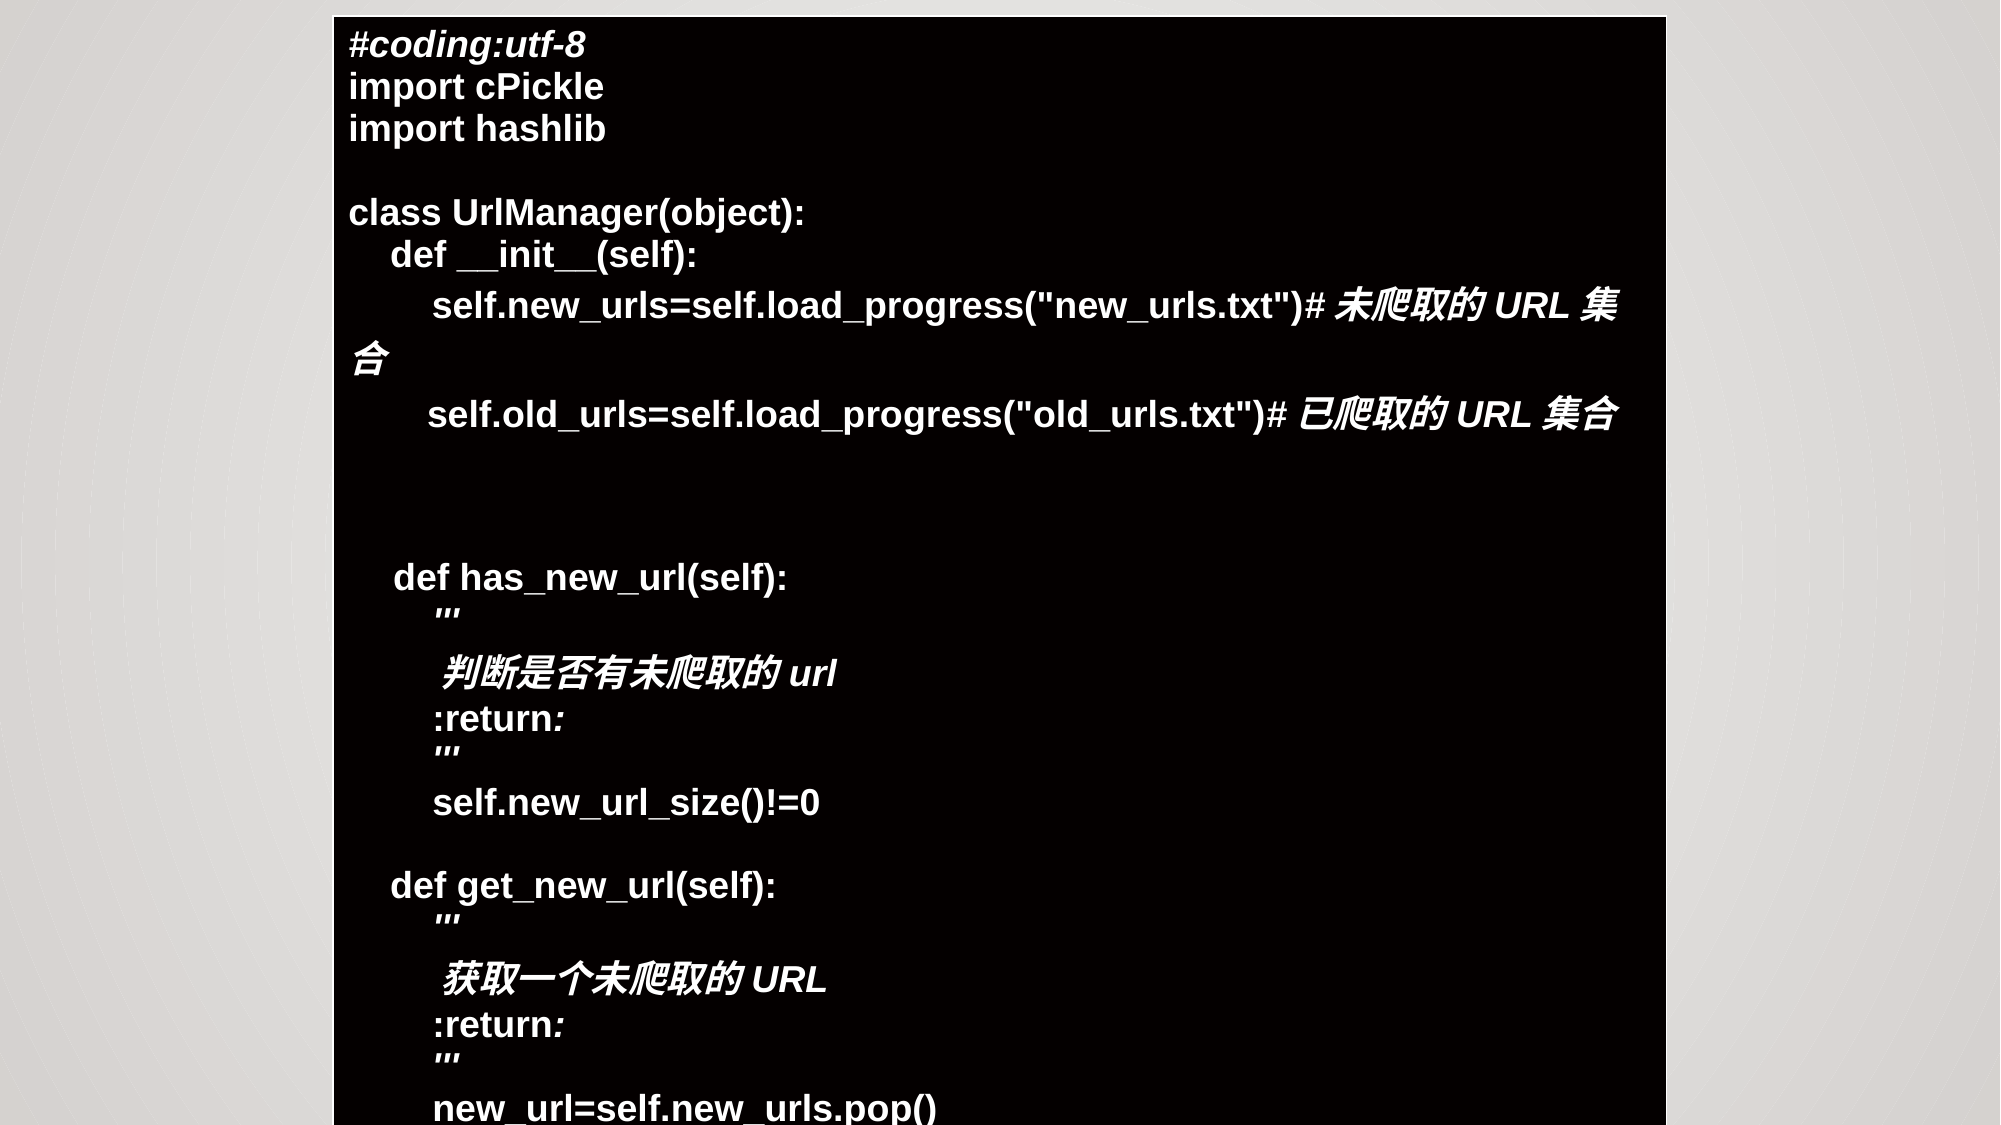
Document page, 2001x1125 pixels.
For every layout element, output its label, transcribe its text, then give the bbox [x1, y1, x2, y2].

table_header #coding:utf-8 import cPickle import hashlib class UrlManager(object): def __init__(self): self.new_urls=self.load_progress("new_urls.txt")#未爬取的URL集合 self.old_urls=self.load_progress("old_urls.txt")#已爬取的URL集合 def has_new_url(self): ''' 判断是否有未爬取的url :return: ''' self.new_url_size()!=0 def get_new_url(self): ''' 获取一个未爬取的URL :return: ''' new_url=self.new_urls.pop() m=hashlib.md5() m.update(new_url) self.old_urls.add(m.hexdigest()[8:-8]) return new_url def add_new_url(self,url): ''' 添加一个url地址到未被抓取的url集合 :return: ''' if url is None: return m=hashlib.md5() m.update(url) url_md5=m.hexdigest()[8,-8] if url not in self.new_urls and url_md5 not in self.old_urls: self.new_urls.add(url) def add_new_urls(self,urls): ''' 添加多个url地址到未被抓取的url集合 :return: ''' if urls is None or len(urls)==0: return for url in urls: self.add_new_url(url) def new_url_size(self): ''' 获取未爬取url集合的大小 :return: ''' return len(self.new_urls) def old_url_size(self): ''' 获取已爬取url集合的大小 :return: ''' return len(self.old_urls) def save_progress(self,path,data): ''' 保存进度 :param path:文件路径 :param data:数据 :return: ''' with open(path,'wb') as f: cPickle.dump(data,f) def load_progress(self,path): ''' 从本地文件中加载进度 :param path:文件路径 :return:返回set集合 ''' print '[+]从文件加载进度:%s'%path try: with open(path,'rb') as f: tmp=cPickle.load(f) return tmp except: print '[!]无进度文件，创建:%s'%path return set() [334, 17, 1666, 1125]
